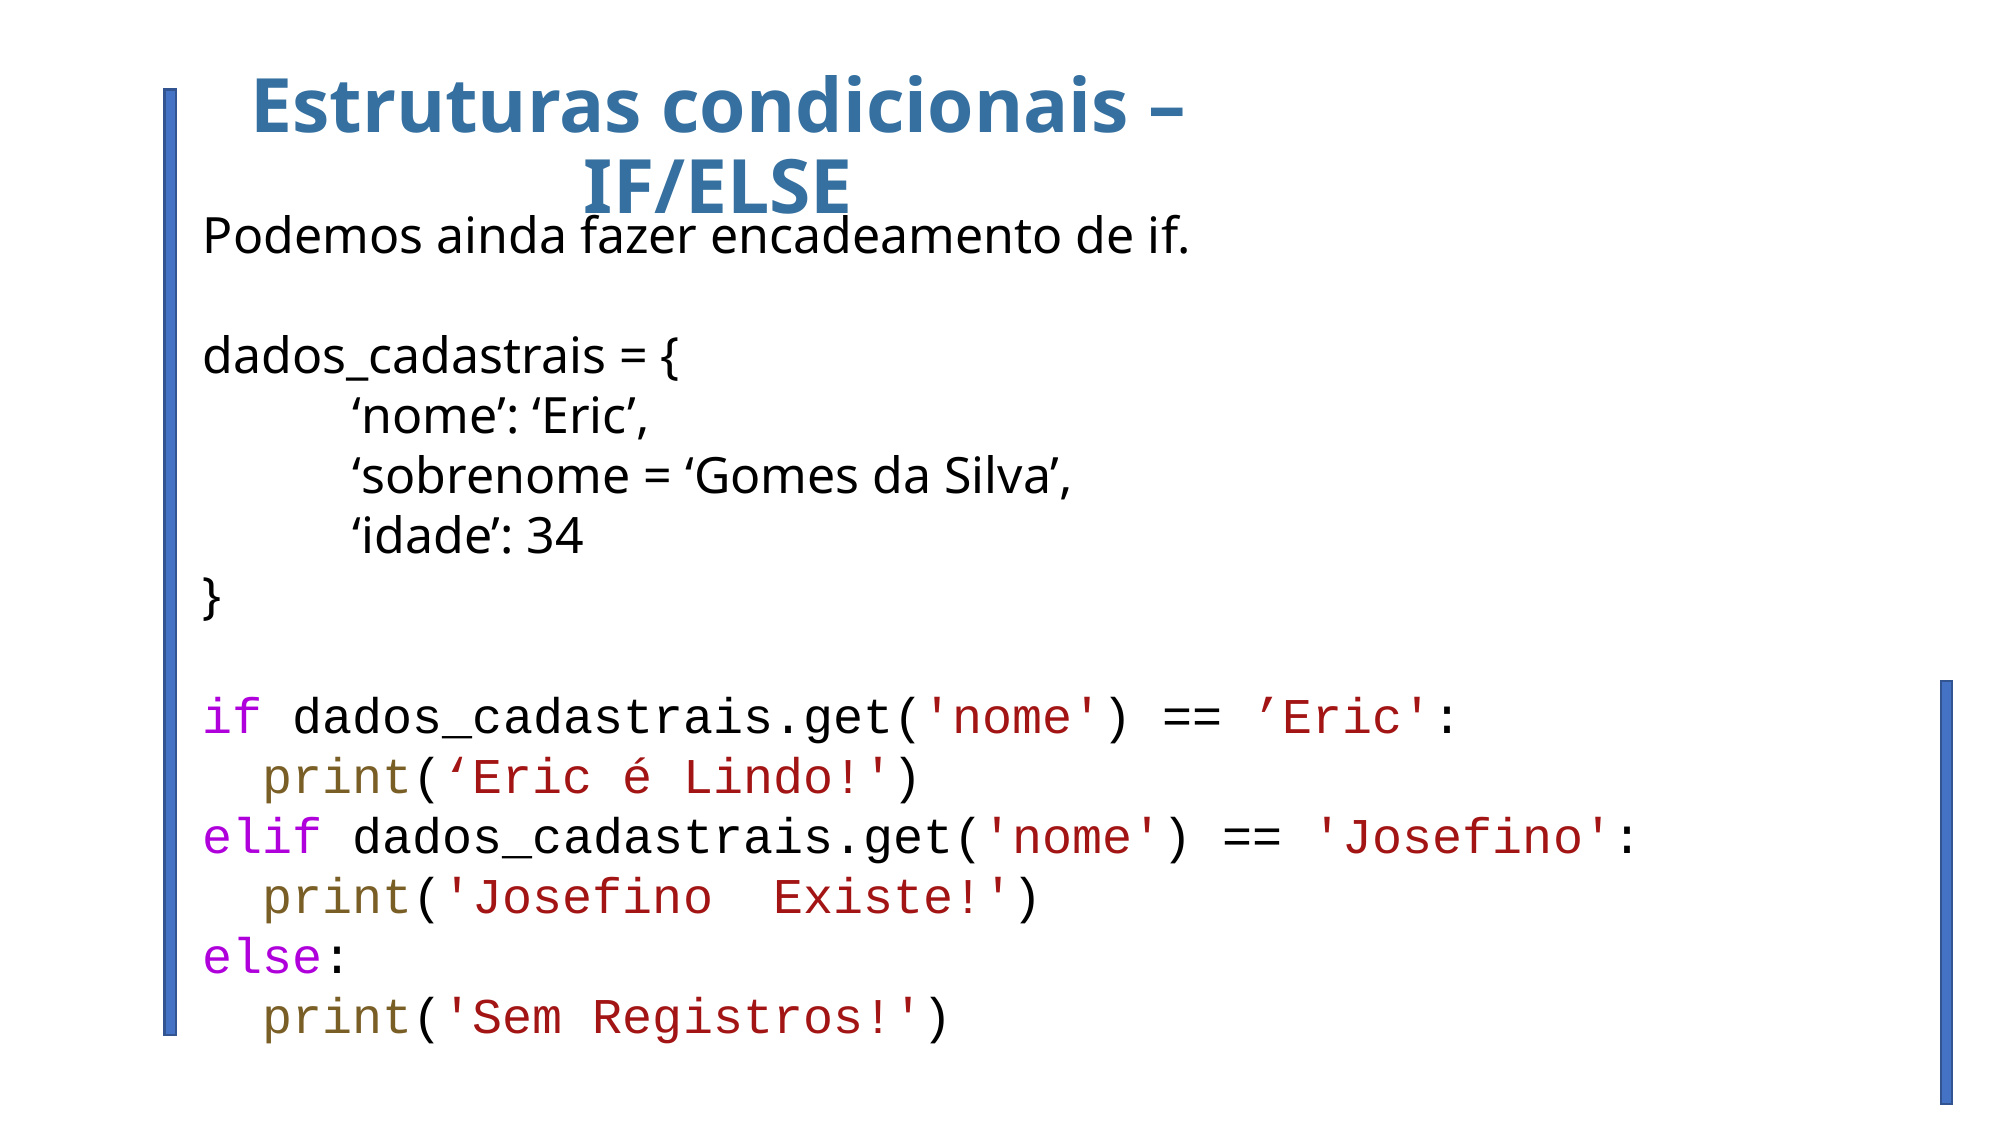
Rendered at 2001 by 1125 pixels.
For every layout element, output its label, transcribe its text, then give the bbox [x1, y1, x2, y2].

text_box Estruturas condicionais – IF/ELSE [176, 79, 1261, 219]
text_box [163, 88, 177, 1036]
text_box Podemos ainda fazer encadeamento de if. dados_cadastrais = { ‘nome’: ‘Eric’, ‘sobrenome = ‘Gomes da Silva’, ‘idade’: 34 } if dados_cadastrais.get('nome') == ’Eric': print(‘Eric é Lindo!') elif dados_cadastrais.get('nome') == 'Josefino': print('Josefino Existe!') else: print('Sem Registros!') [188, 196, 1941, 1052]
text_box [1940, 680, 1953, 1105]
